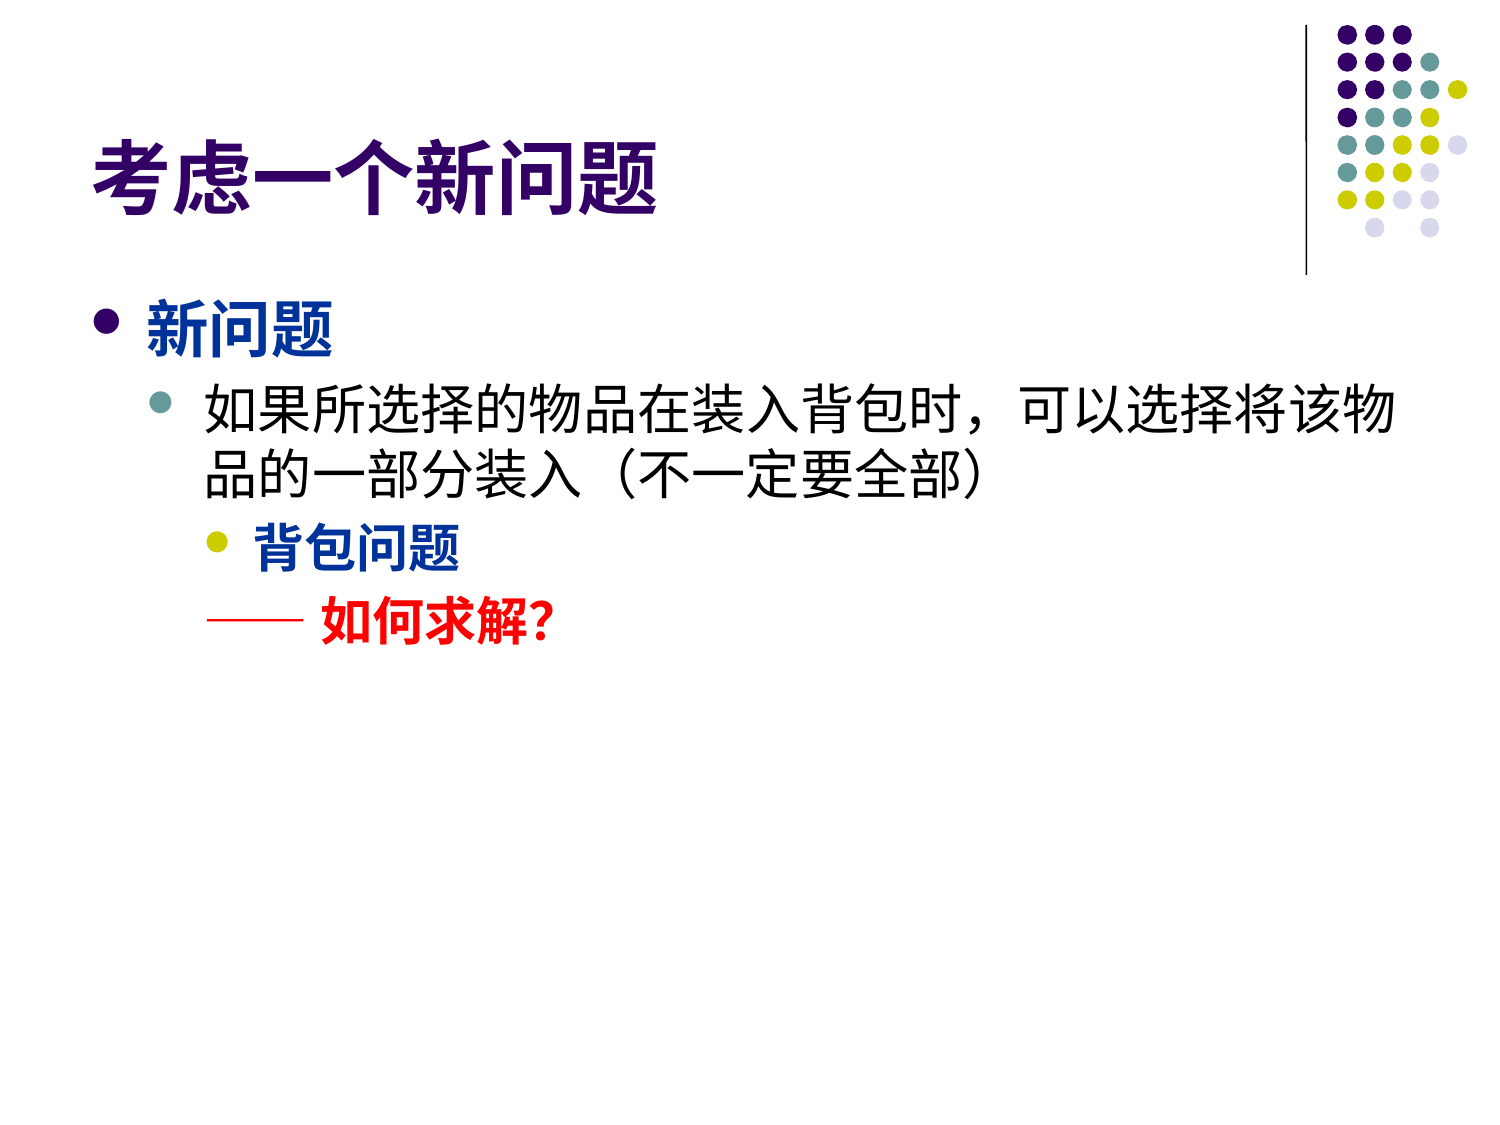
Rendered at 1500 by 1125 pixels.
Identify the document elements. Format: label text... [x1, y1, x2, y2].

title 考虑一个新问题 [75, 20, 1313, 233]
list 新问题 如果所选择的物品在装入背包时，可以选择将该物品的一部分装入（不一定要全部） 背包问题 ——如何求解？ [75, 282, 1425, 1006]
